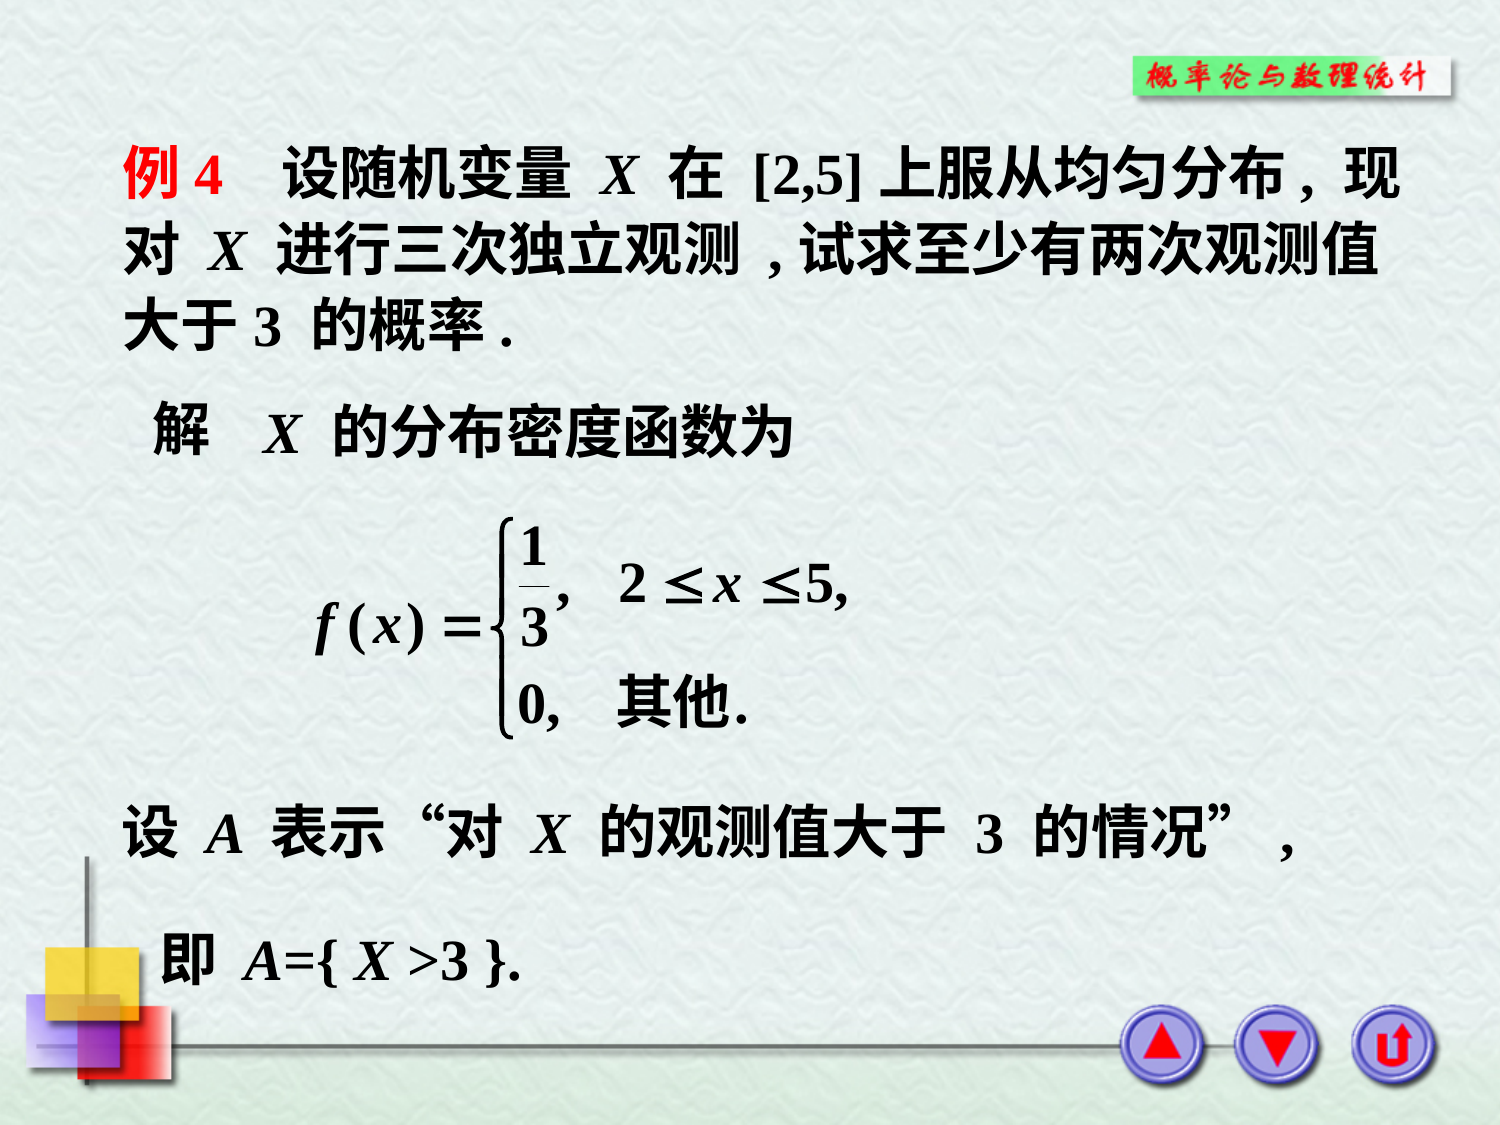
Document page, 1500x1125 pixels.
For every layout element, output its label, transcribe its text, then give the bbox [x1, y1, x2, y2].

picture [0, 0, 1500, 1125]
text_box 设 A 表示“对 X 的观测值大于 3 的情况”, [106, 787, 1310, 873]
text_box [299, 512, 853, 744]
text_box X 的分布密度函数为 [203, 387, 813, 473]
text_box 即 A={ X >3 }. [144, 914, 537, 1000]
text_box 解 [137, 385, 226, 470]
text_box 例4 设随机变量 X 在 [2,5]上服从均匀分布, 现 对 X 进行三次独立观测 ,试求至少有两次观测值 大于3 的概率. [107, 124, 1417, 366]
